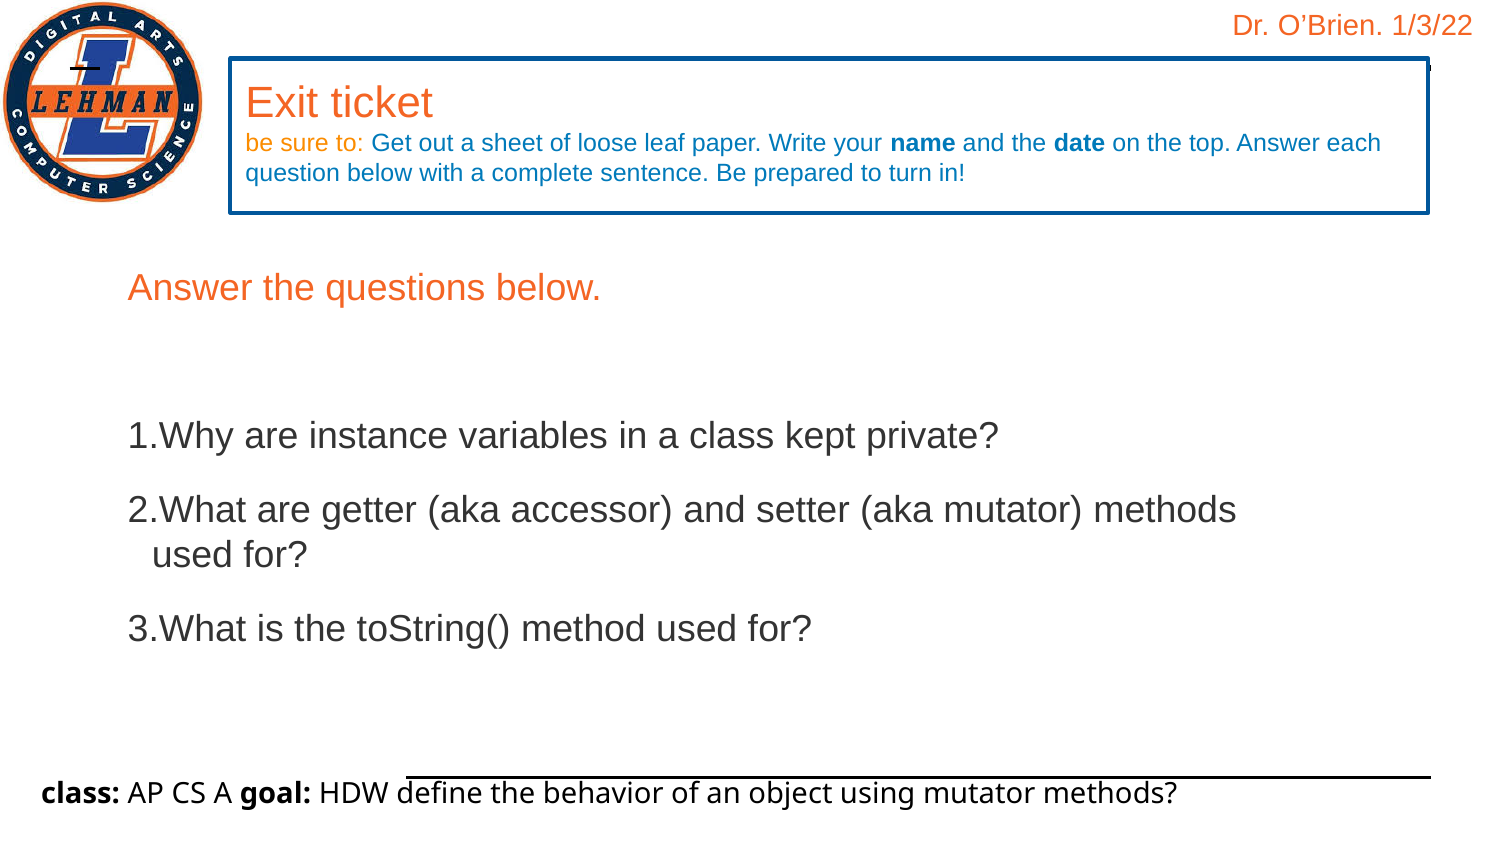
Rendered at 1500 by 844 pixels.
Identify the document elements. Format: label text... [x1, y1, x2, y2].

picture [0, 0, 204, 204]
text_box Exit ticket be sure to: Get out a sheet of loose leaf paper. Write your name and the date on the top. Answer each question below with a complete sentence. Be prepared to turn in! [230, 58, 1429, 213]
text_box Answer the questions below. Why are instance variables in a class kept private? What are getter (aka accessor) and setter (aka mutator) methods used for? What is the toString() method used for? [127, 262, 1328, 650]
